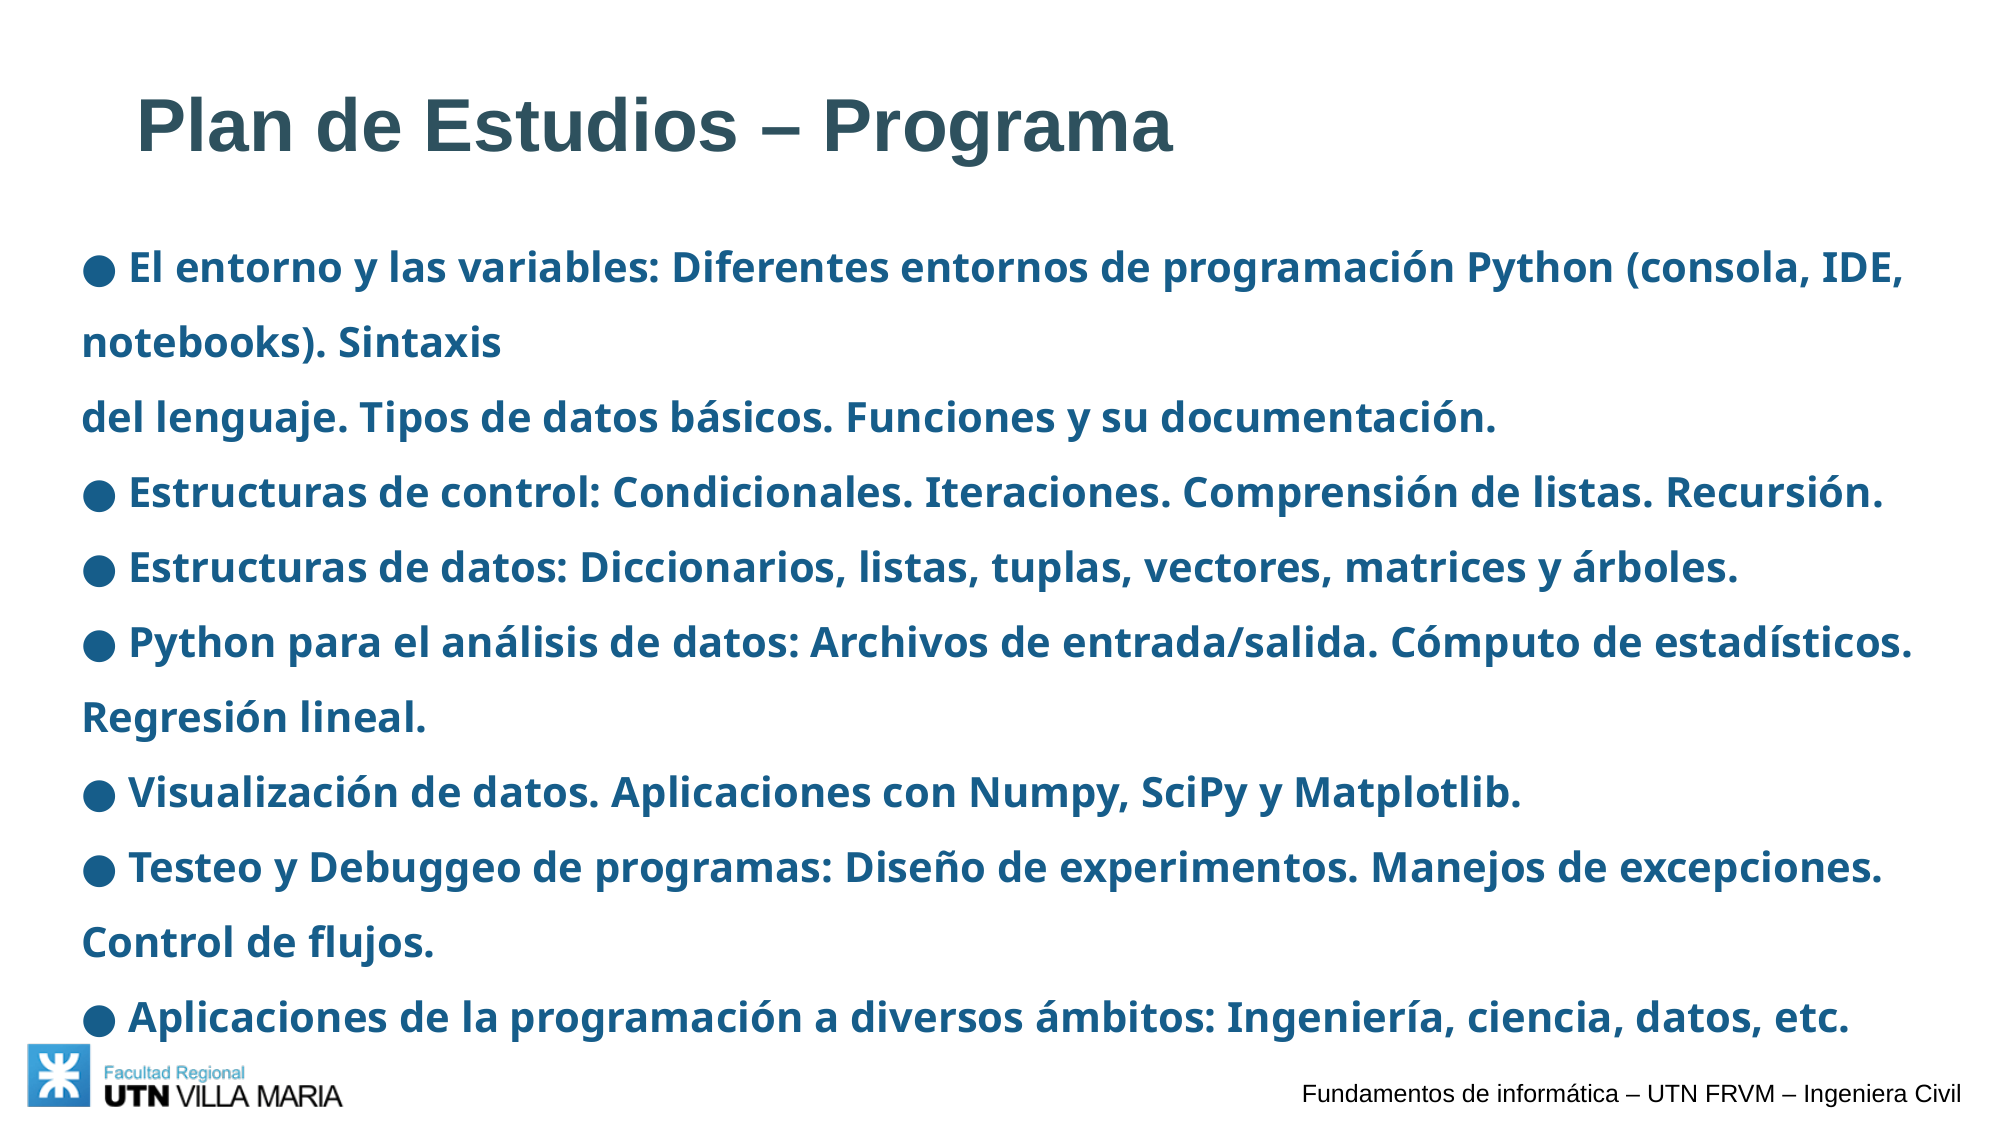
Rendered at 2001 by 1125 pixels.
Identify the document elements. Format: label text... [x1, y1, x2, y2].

text_box Fundamentos de informática – UTN FRVM – Ingeniera Civil [1286, 1069, 2000, 1125]
picture [25, 1038, 348, 1116]
text_box ● El entorno y las variables: Diferentes entornos de programación Python (consola, IDE, notebooks). Sintaxis del lenguaje. Tipos de datos básicos. Funciones y su documentación. ● Estructuras de control: Condicionales. Iteraciones. Comprensión de listas. Recursión. ● Estructuras de datos: Diccionarios, listas, tuplas, vectores, matrices y árboles. ● Python para el análisis de datos: Archivos de entrada/salida. Cómputo de estadísticos. Regresión lineal. ● Visualización de datos. Aplicaciones con Numpy, SciPy y Matplotlib. ● Testeo y Debuggeo de programas: Diseño de experimentos. Manejos de excepciones. Control de flujos. ● Aplicaciones de la programación a diversos ámbitos: Ingeniería, ciencia, datos, etc. [66, 208, 1975, 1124]
title Plan de Estudios – Programa [136, 86, 1867, 166]
